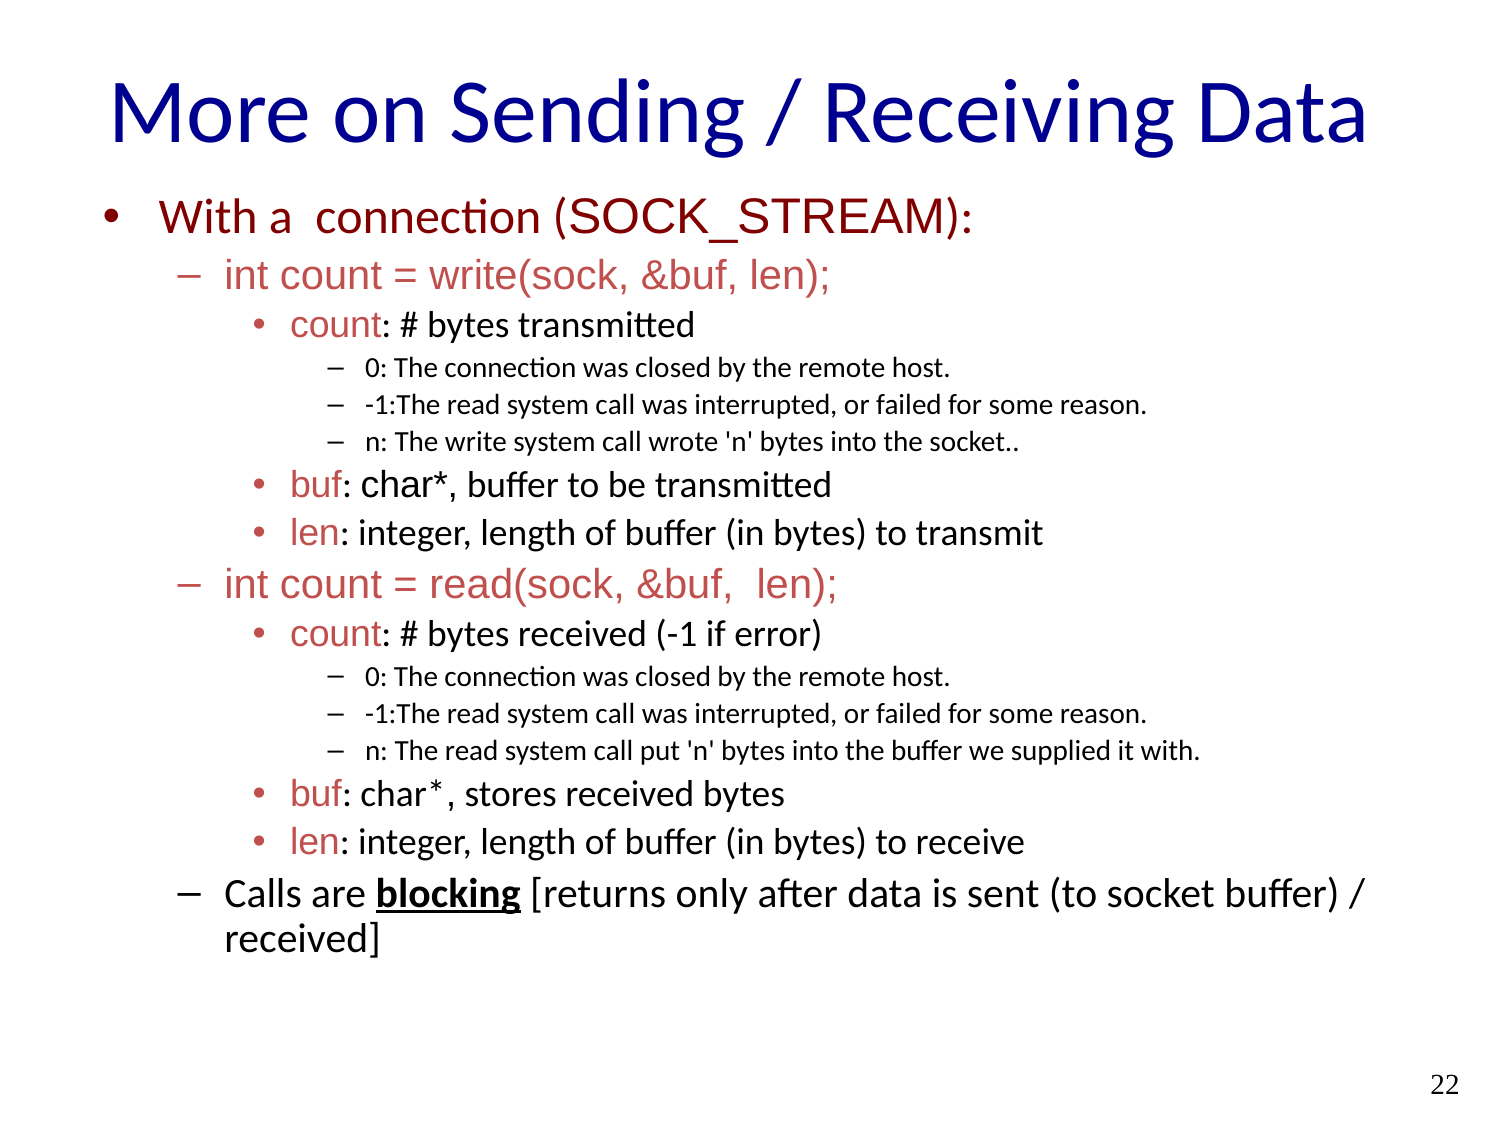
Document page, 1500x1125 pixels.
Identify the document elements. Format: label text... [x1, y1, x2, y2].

slide_number 22 [1125, 1052, 1475, 1113]
list With a connection (SOCK_STREAM): int count = write(sock, &buf, len); count: # bytes transmitted 0: The connection was closed by the remote host. -1:The read system call was interrupted, or failed for some reason. n: The write system call wrote 'n' bytes into the socket.. buf: char*, buffer to be transmitted len: integer, length of buffer (in bytes) to transmit int count = read(sock, &buf, len); count: # bytes received (-1 if error) 0: The connection was closed by the remote host. -1:The read system call was interrupted, or failed for some reason. n: The read system call put 'n' bytes into the buffer we supplied it with. buf: char*, stores received bytes len: integer, length of buffer (in bytes) to receive Calls are blocking [returns only after data is sent (to socket buffer) / received] [87, 183, 1413, 1100]
title More on Sending / Receiving Data [75, 12, 1425, 200]
